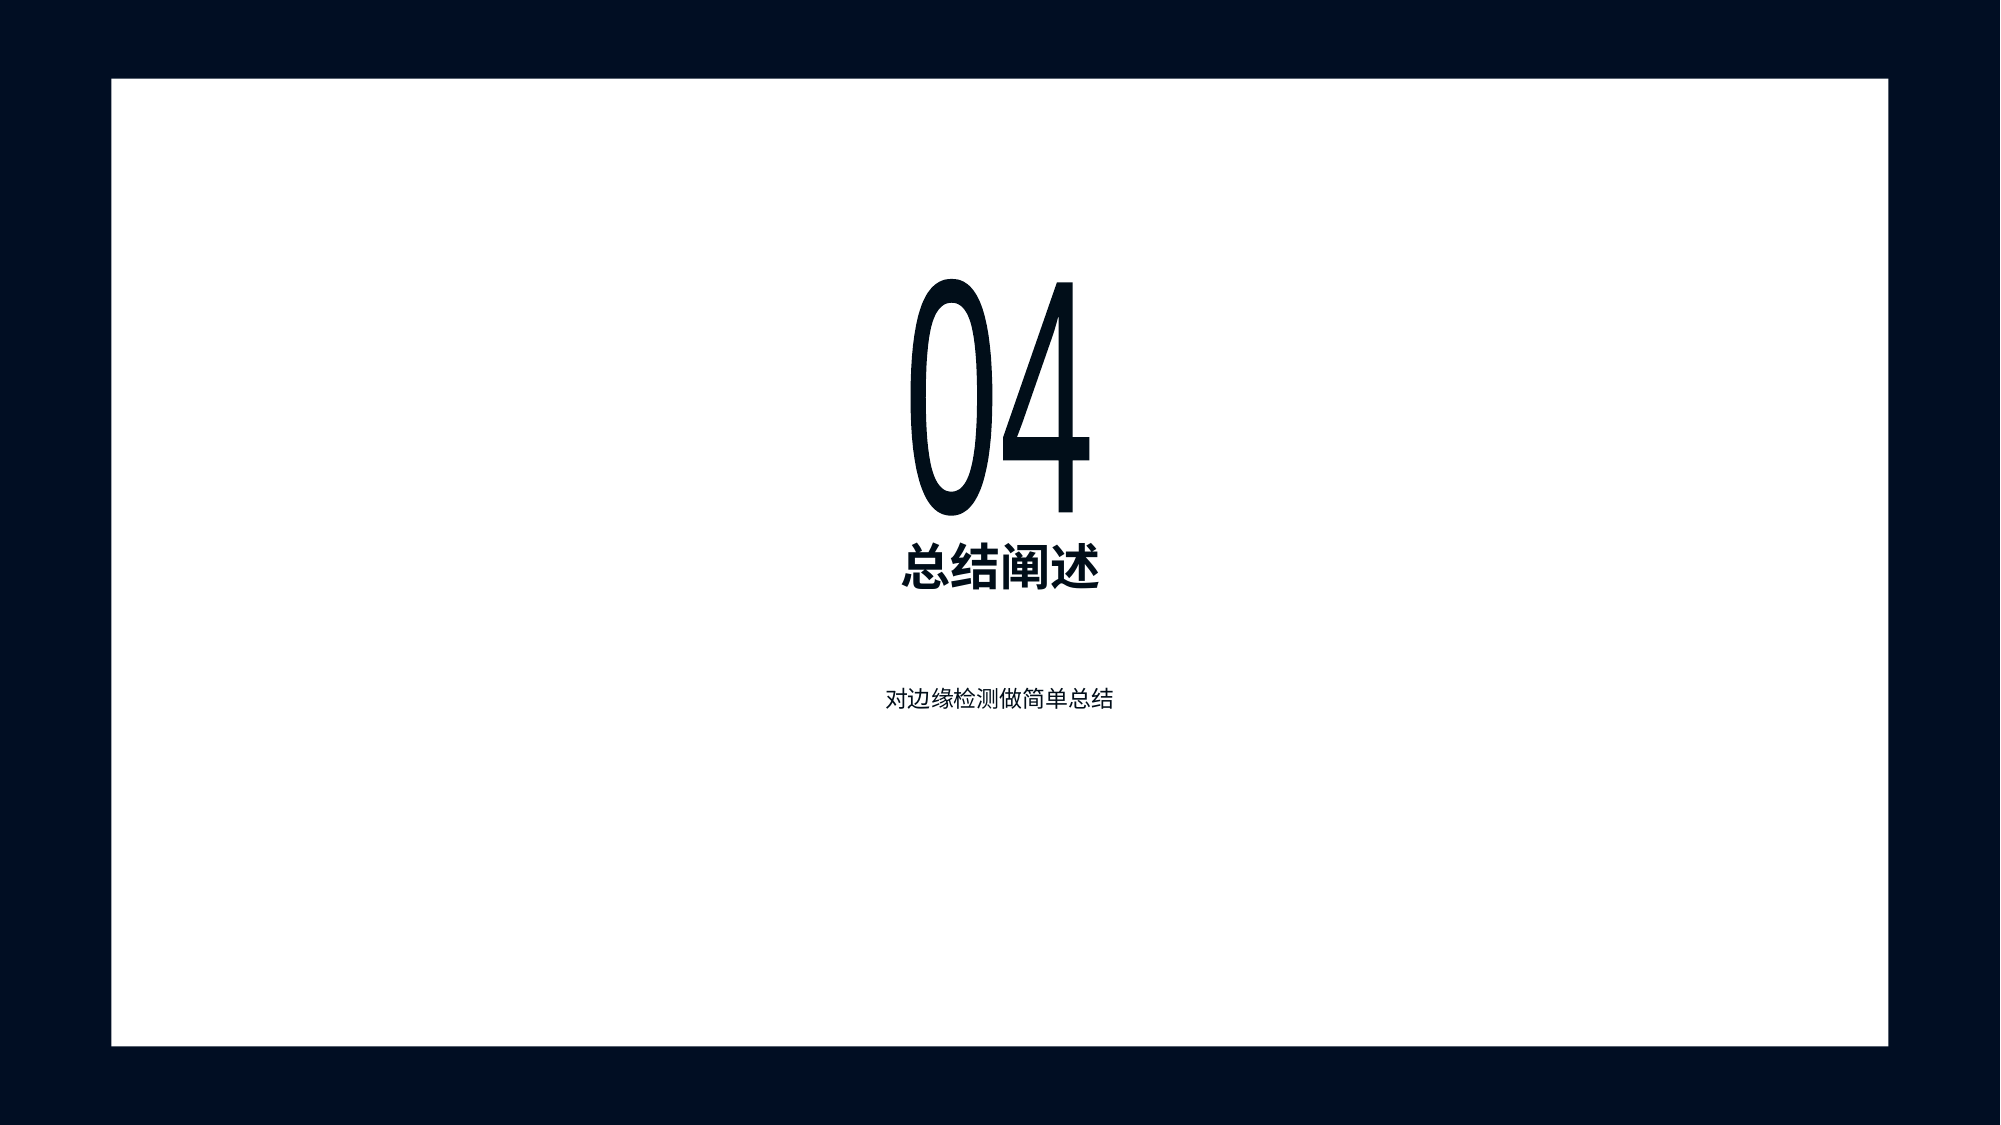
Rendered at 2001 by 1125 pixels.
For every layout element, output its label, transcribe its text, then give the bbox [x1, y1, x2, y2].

title 总结阐述 [628, 515, 1372, 624]
list 对边缘检测做简单总结 [627, 662, 1373, 830]
